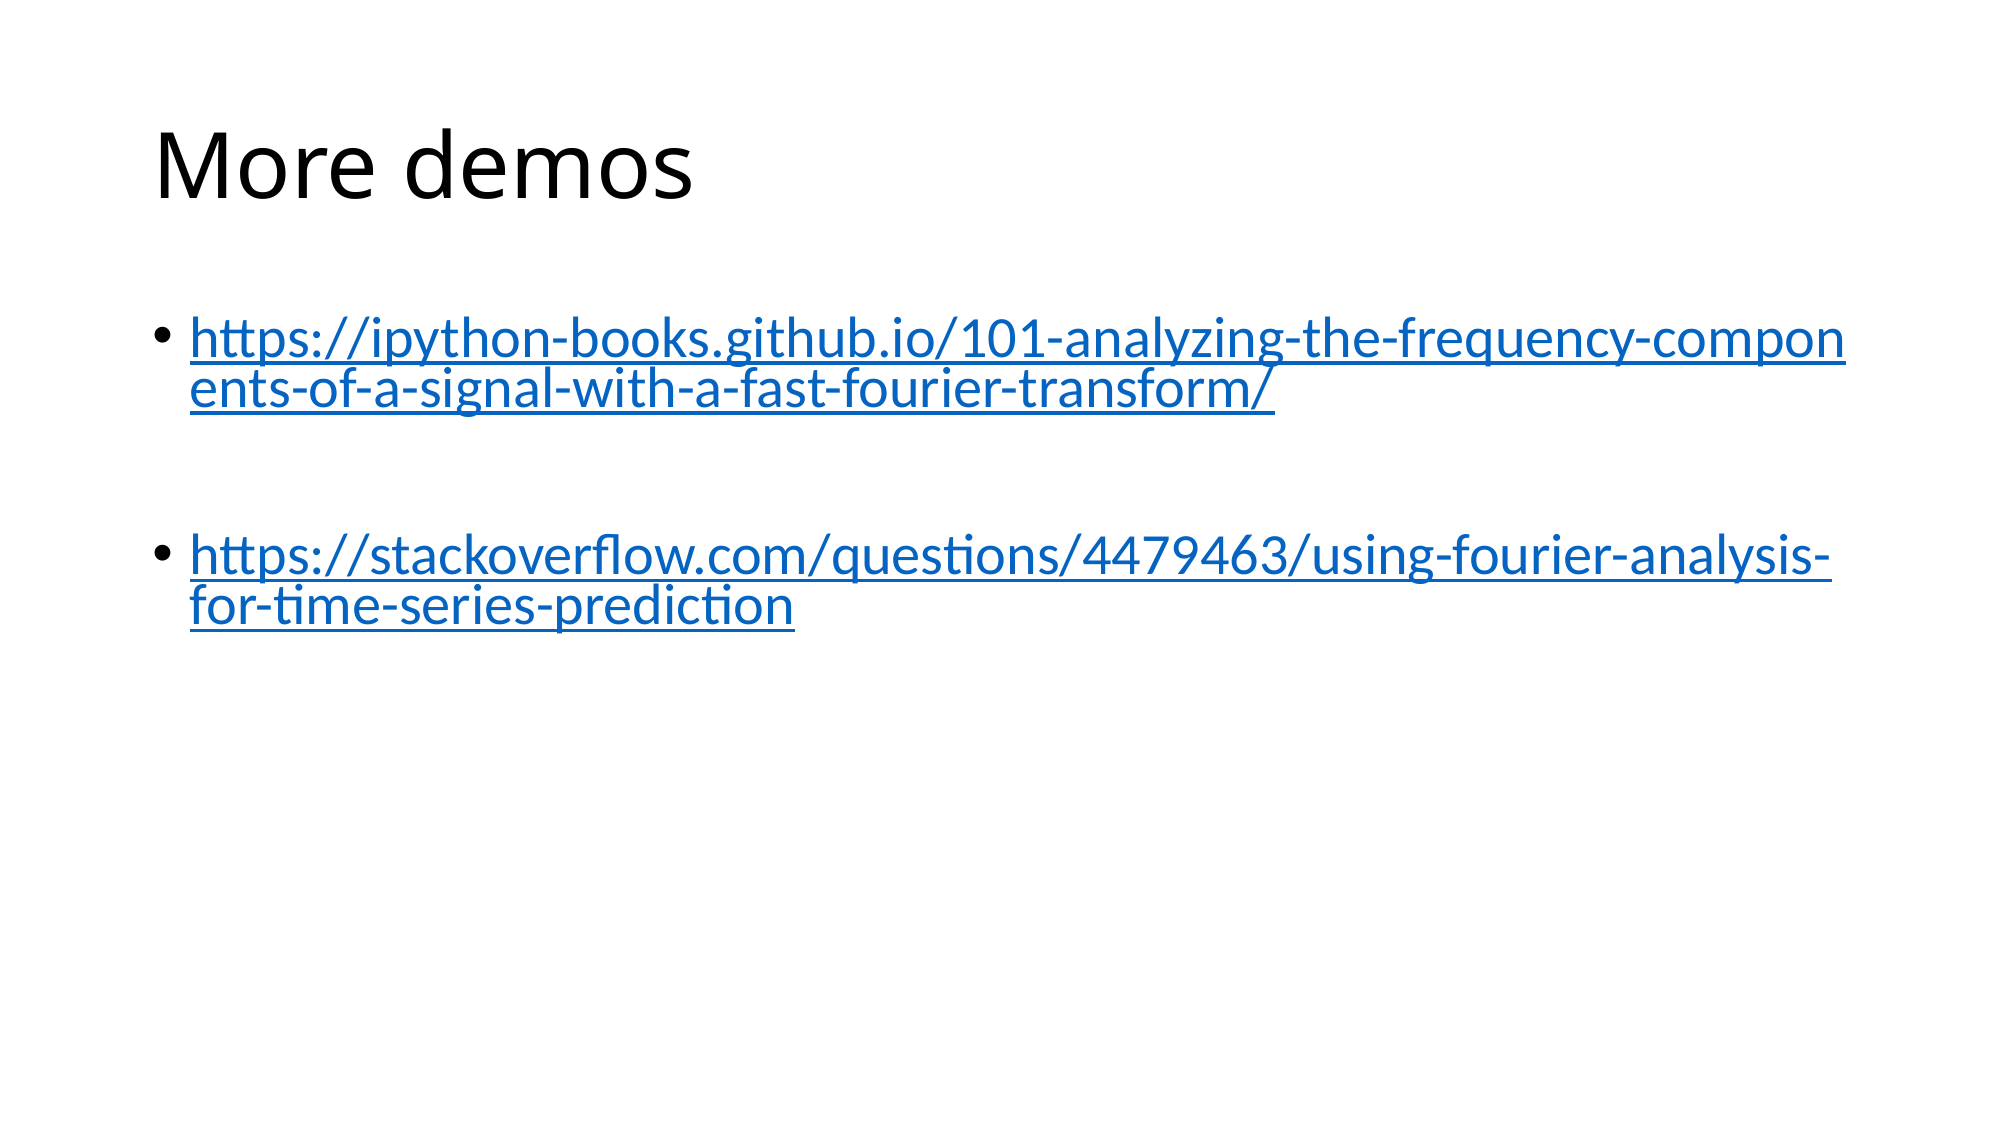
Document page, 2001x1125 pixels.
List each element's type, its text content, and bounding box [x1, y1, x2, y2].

list https://ipython-books.github.io/101-analyzing-the-frequency-components-of-a-signal-with-a-fast-fourier-transform/ https://stackoverflow.com/questions/4479463/using-fourier-analysis-for-time-series-prediction [137, 299, 1863, 1014]
title More demos [137, 59, 1863, 278]
